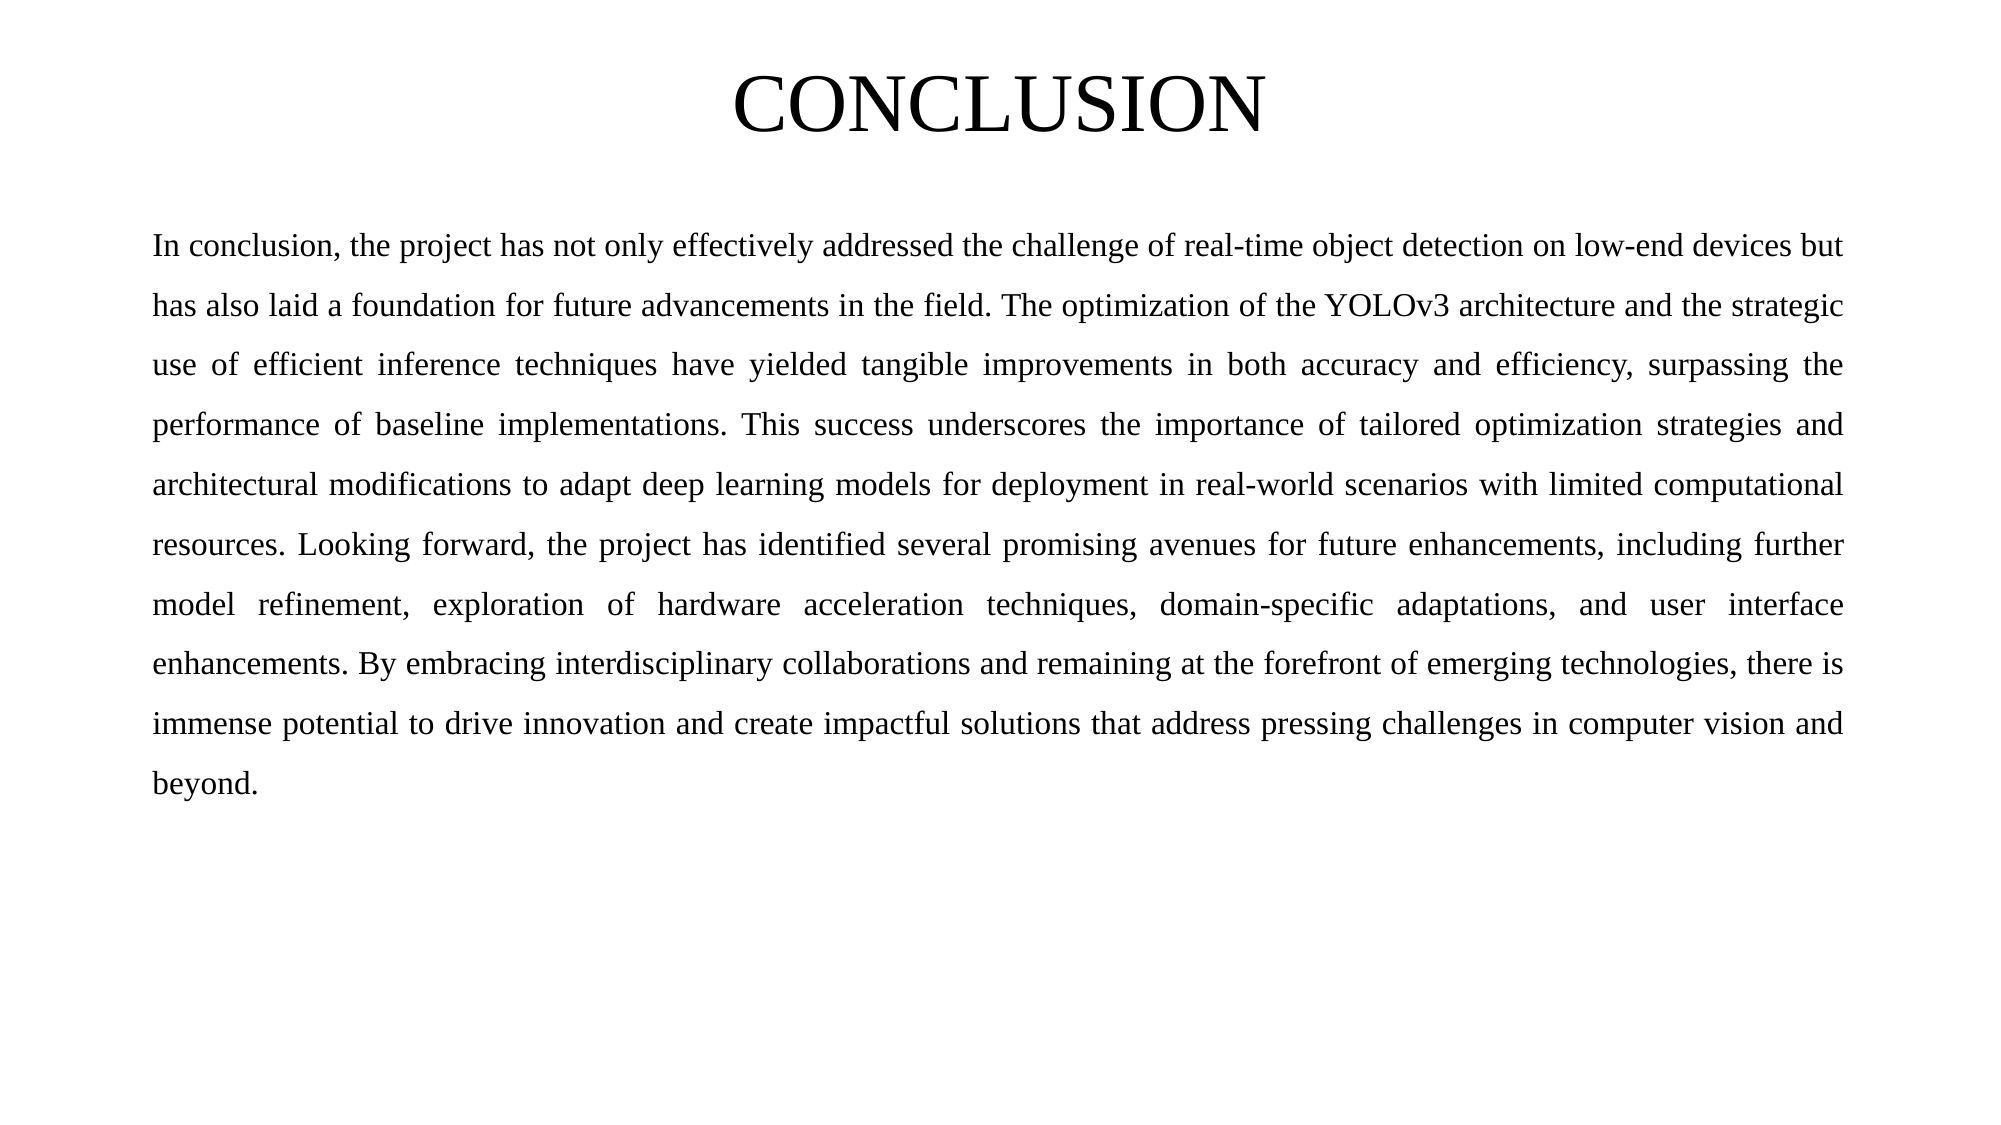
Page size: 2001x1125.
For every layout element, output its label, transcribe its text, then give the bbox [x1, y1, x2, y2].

list In conclusion, the project has not only effectively addressed the challenge of real-time object detection on low-end devices but has also laid a foundation for future advancements in the field. The optimization of the YOLOv3 architecture and the strategic use of efficient inference techniques have yielded tangible improvements in both accuracy and efficiency, surpassing the performance of baseline implementations. This success underscores the importance of tailored optimization strategies and architectural modifications to adapt deep learning models for deployment in real-world scenarios with limited computational resources. Looking forward, the project has identified several promising avenues for future enhancements, including further model refinement, exploration of hardware acceleration techniques, domain-specific adaptations, and user interface enhancements. By embracing interdisciplinary collaborations and remaining at the forefront of emerging technologies, there is immense potential to drive innovation and create impactful solutions that address pressing challenges in computer vision and beyond. [137, 195, 1863, 910]
title CONCLUSION [137, 46, 1863, 162]
